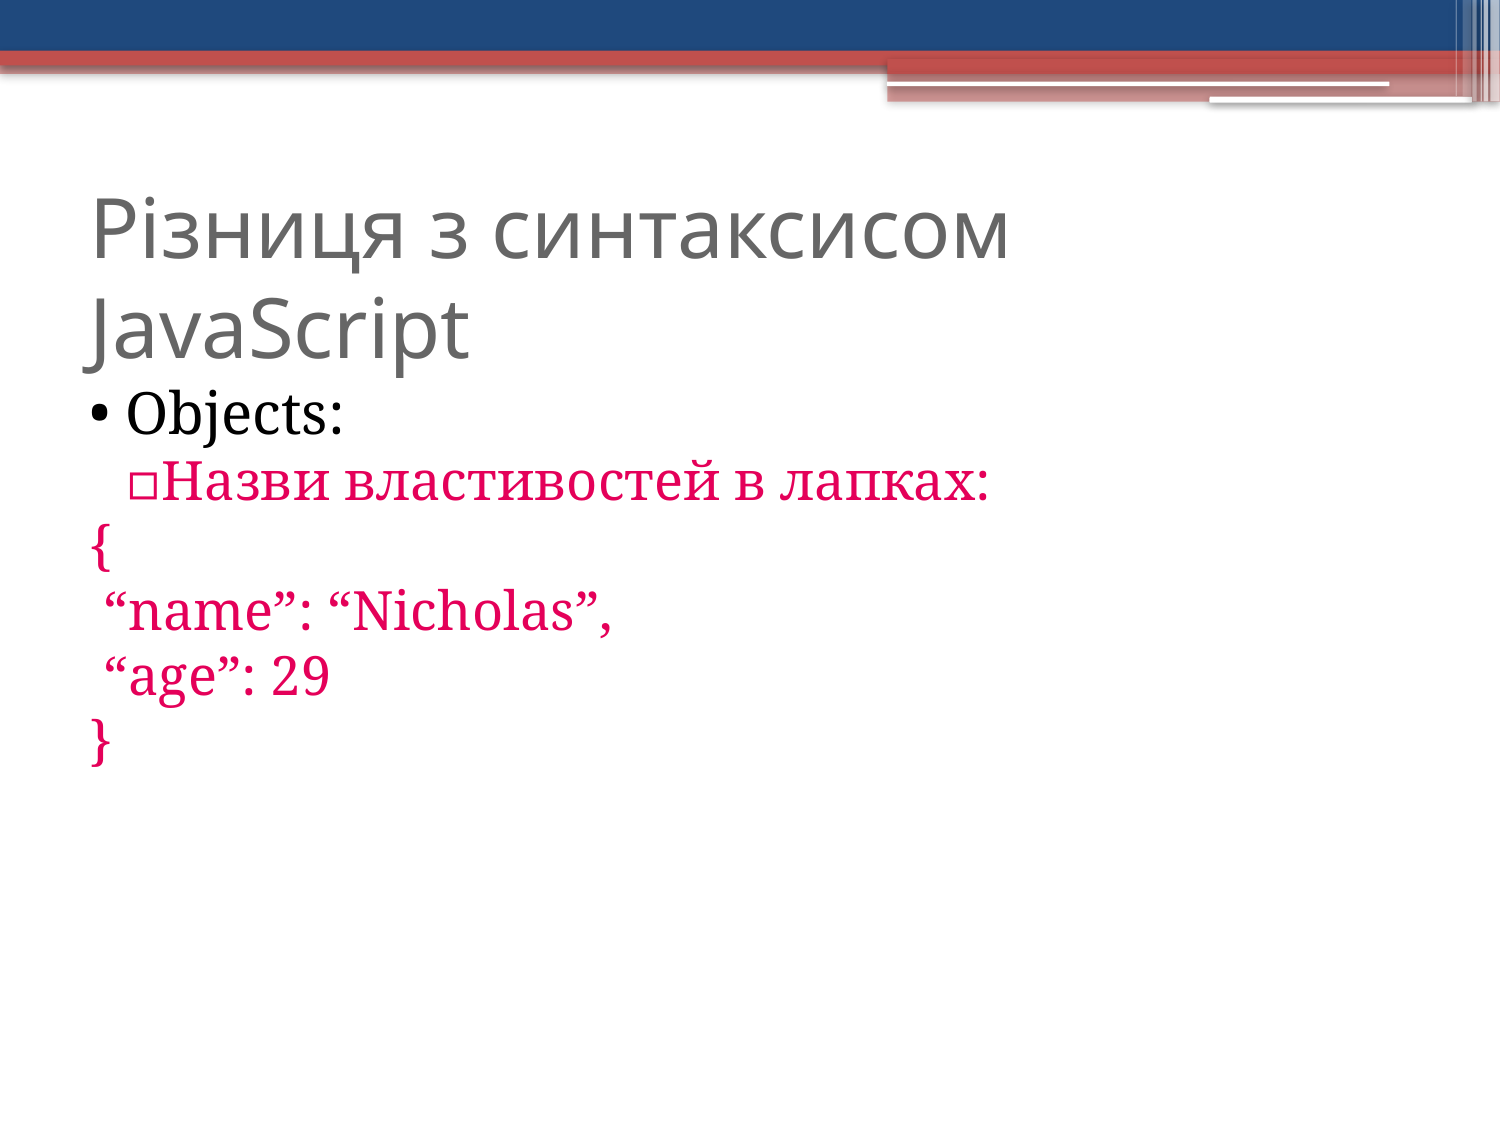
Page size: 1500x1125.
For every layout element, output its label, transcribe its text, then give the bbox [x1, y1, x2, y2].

text_box Objects: Назви властивостей в лапках: { “name”: “Nicholas”, “age”: 29 } [75, 368, 1425, 1079]
text_box Різниця з синтаксисом JavaScript [75, 187, 1425, 363]
